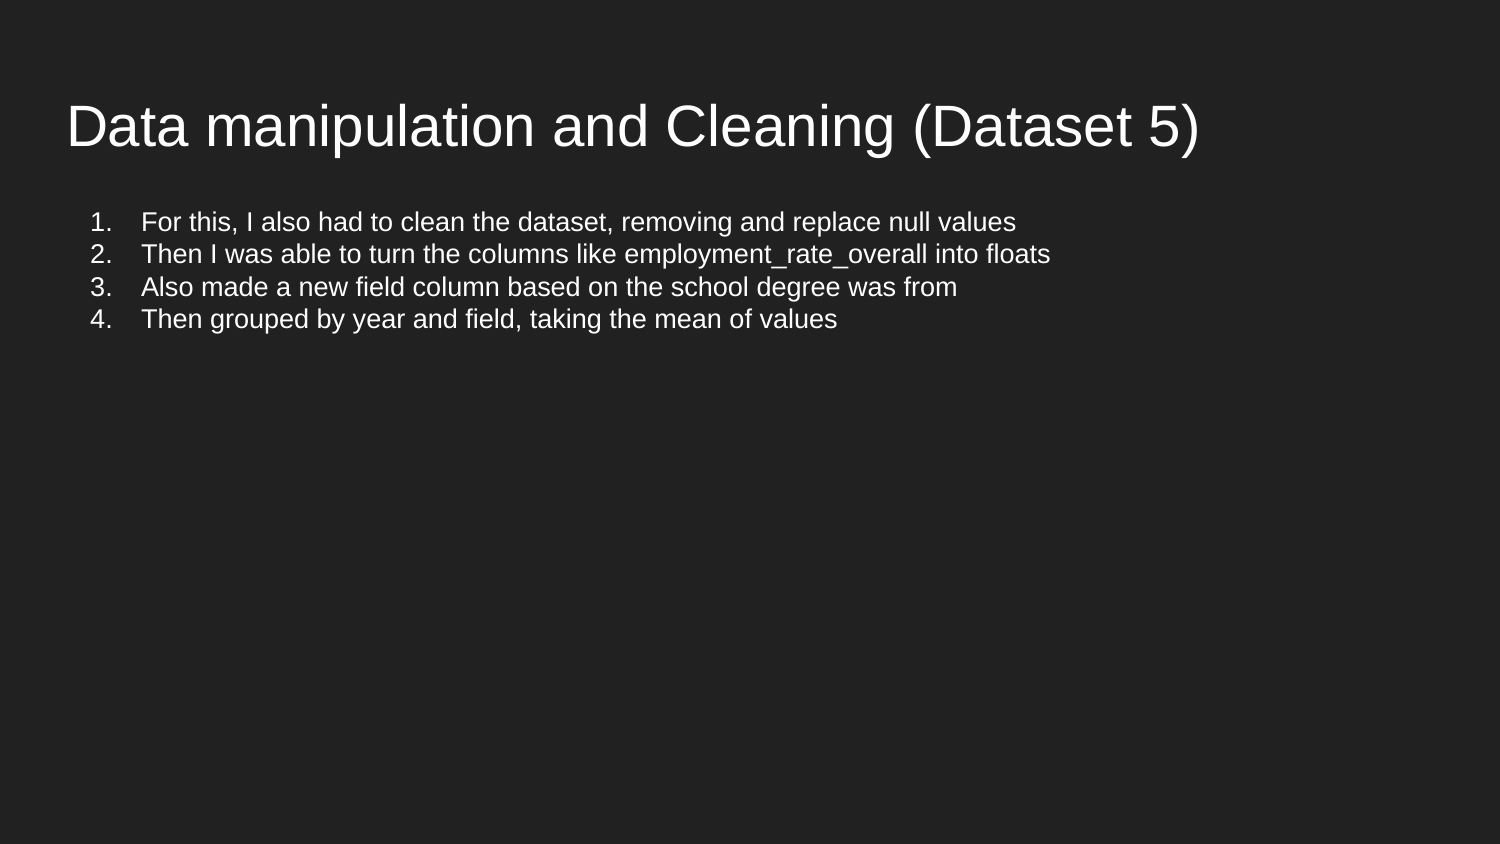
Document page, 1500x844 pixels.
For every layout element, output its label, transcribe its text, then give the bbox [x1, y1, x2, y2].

list For this, I also had to clean the dataset, removing and replace null values Then I was able to turn the columns like employment_rate_overall into floats Also made a new field column based on the school degree was from Then grouped by year and field, taking the mean of values [51, 189, 1387, 750]
title Data manipulation and Cleaning (Dataset 5) [51, 72, 1449, 167]
